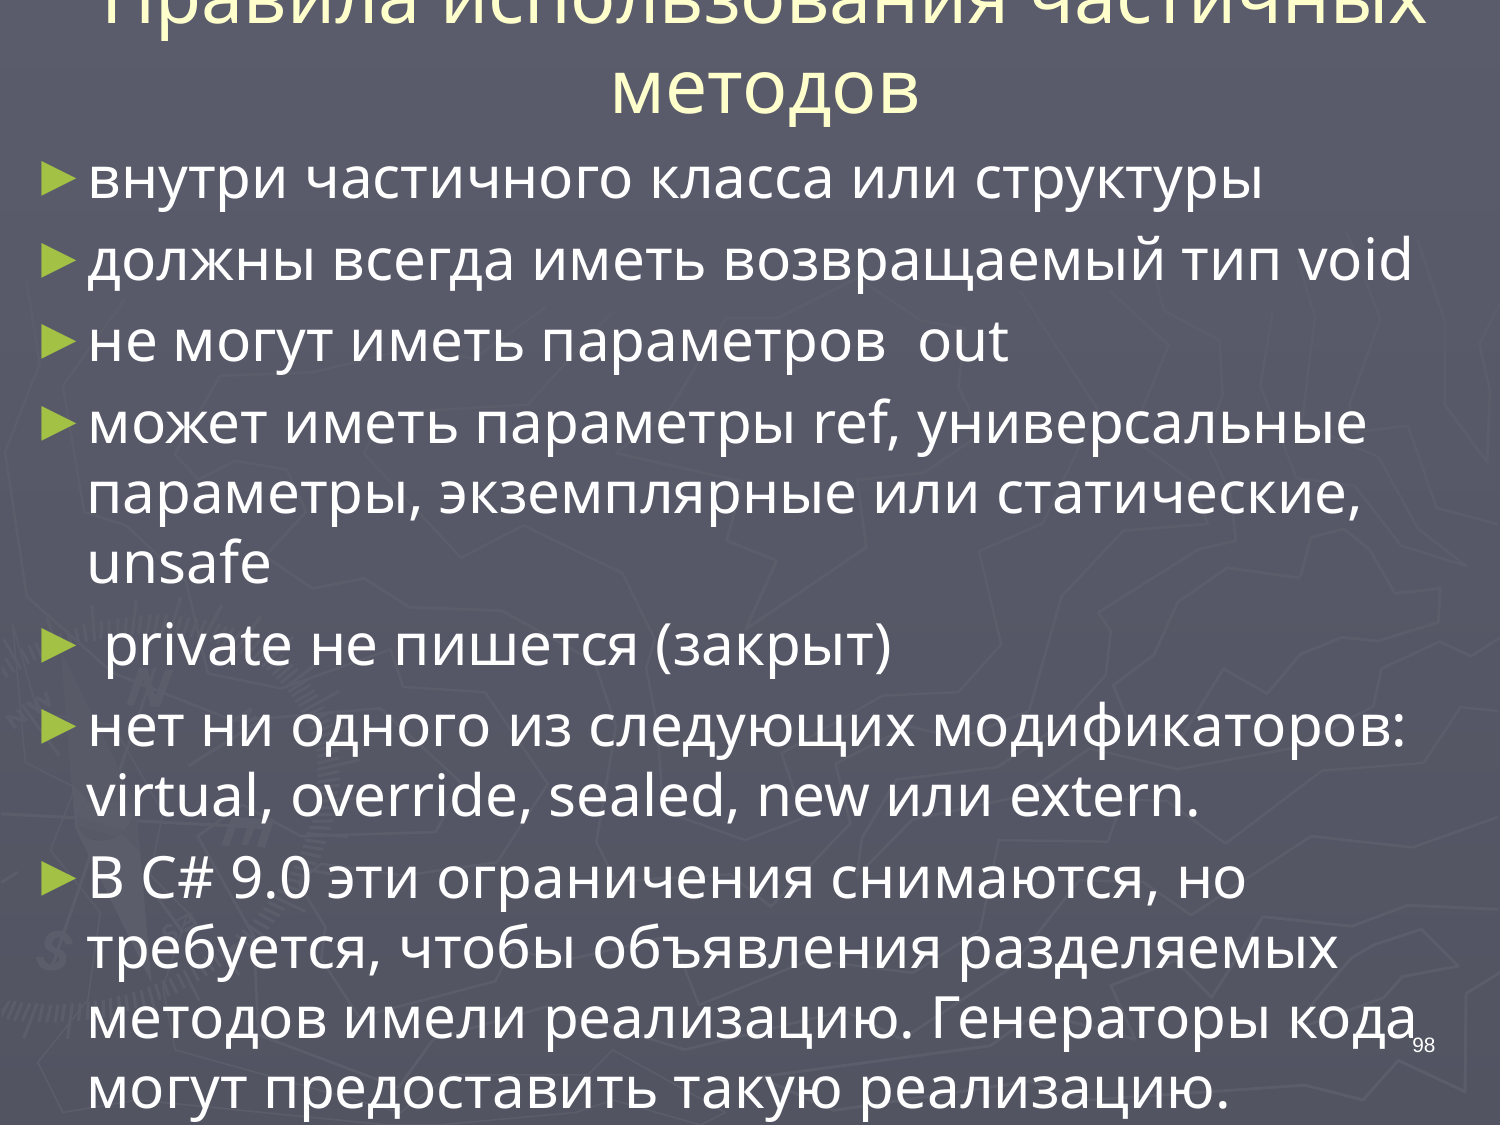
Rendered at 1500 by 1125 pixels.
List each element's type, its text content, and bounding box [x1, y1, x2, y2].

list внутри частичного класса или структуры должны всегда иметь возвращаемый тип void не могут иметь параметров out может иметь параметры ref, универсальные параметры, экземплярные или статические, unsafe private не пишется (закрыт) нет ни одного из следующих модификаторов: virtual, override, sealed, new или extern. В C# 9.0 эти ограничения снимаются, но требуется, чтобы объявления разделяемых методов имели реализацию. Генераторы кода могут предоставить такую реализацию. [15, 132, 1500, 871]
title Правила использования частичных методов [0, 0, 1500, 133]
slide_number 98 [1074, 1024, 1451, 1103]
